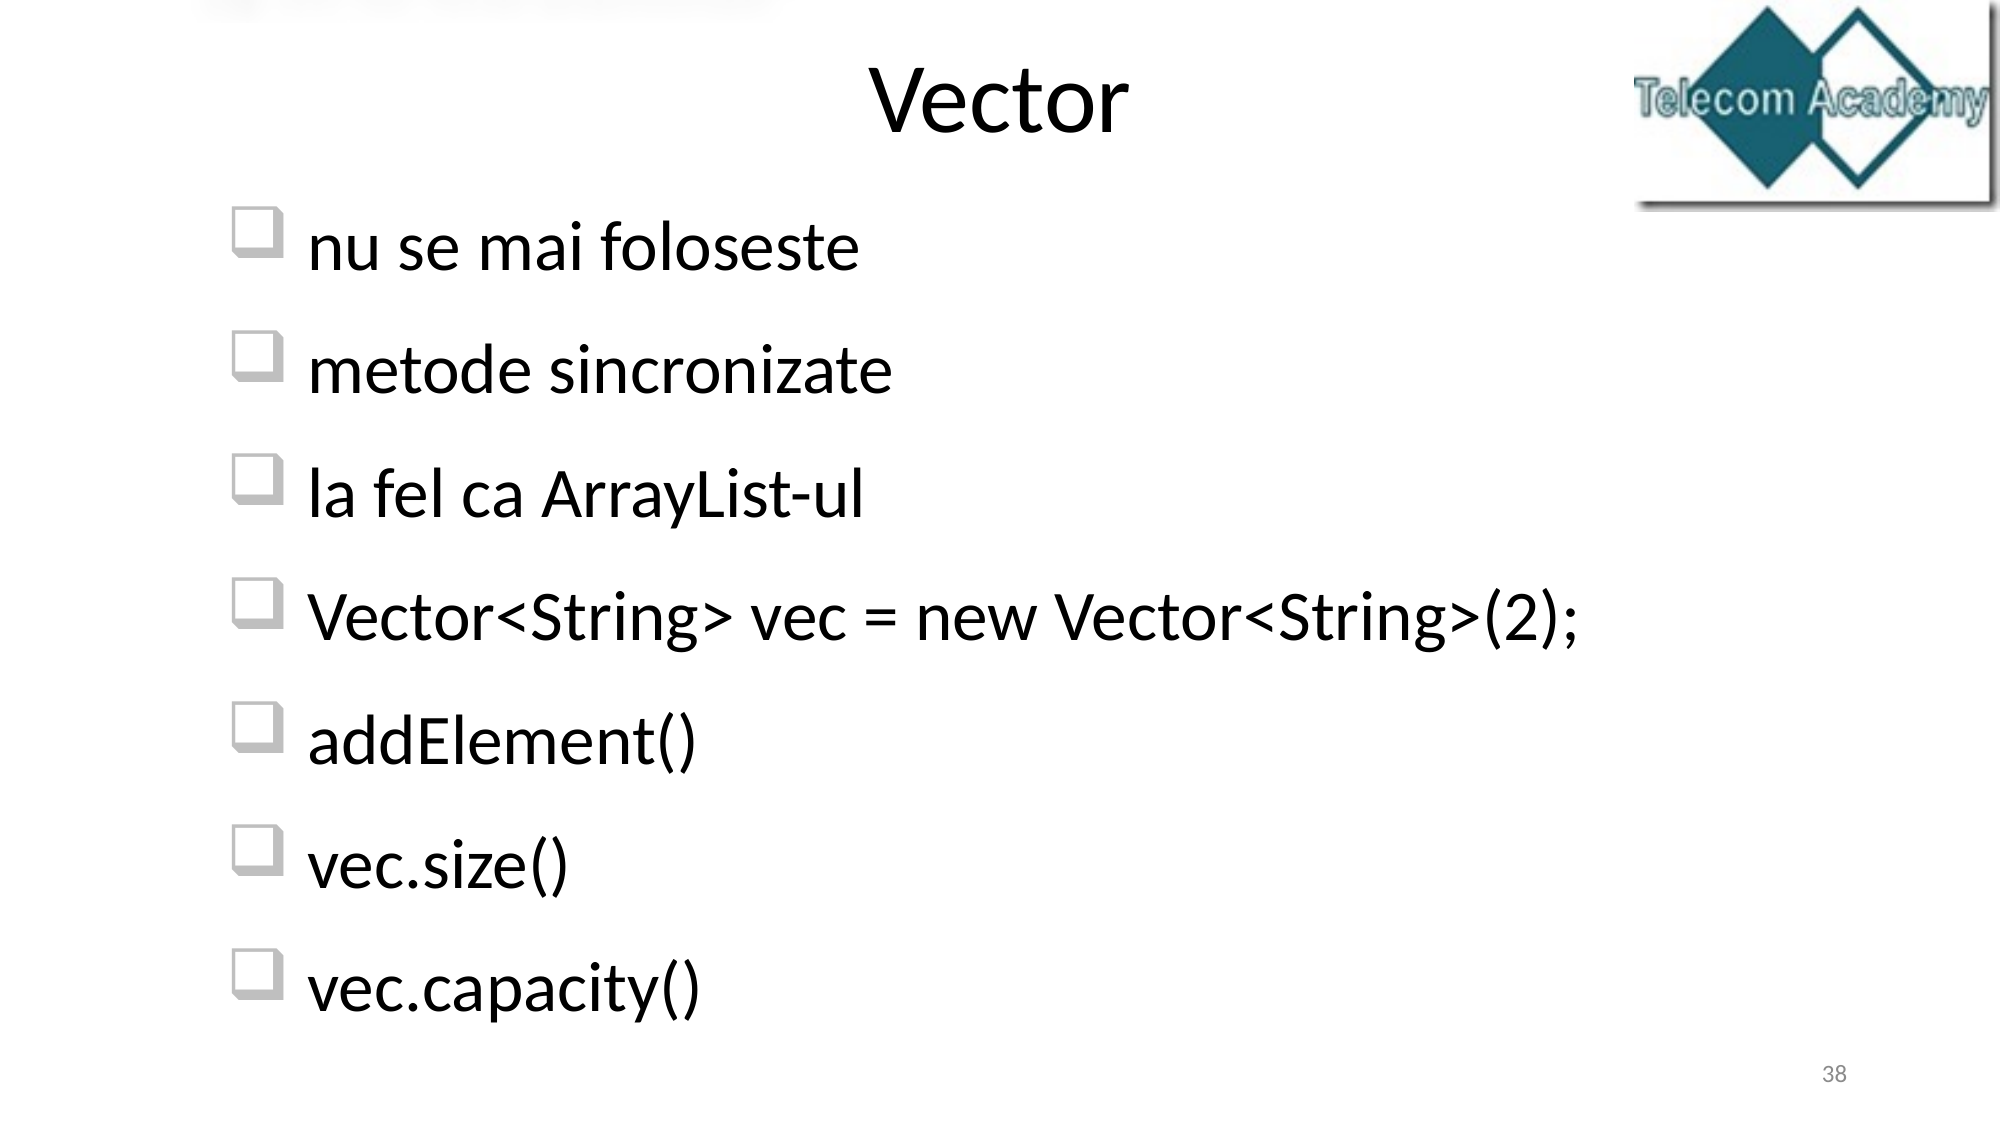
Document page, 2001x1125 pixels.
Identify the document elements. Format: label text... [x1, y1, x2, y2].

picture [1634, 0, 2000, 212]
slide_number 38 [1412, 1042, 1863, 1103]
title Vector [324, 31, 1634, 169]
list nu se mai foloseste metode sincronizate la fel ca ArrayList-ul Vector<String> vec = new Vector<String>(2); addElement() vec.size() vec.capacity() [211, 182, 1789, 1038]
